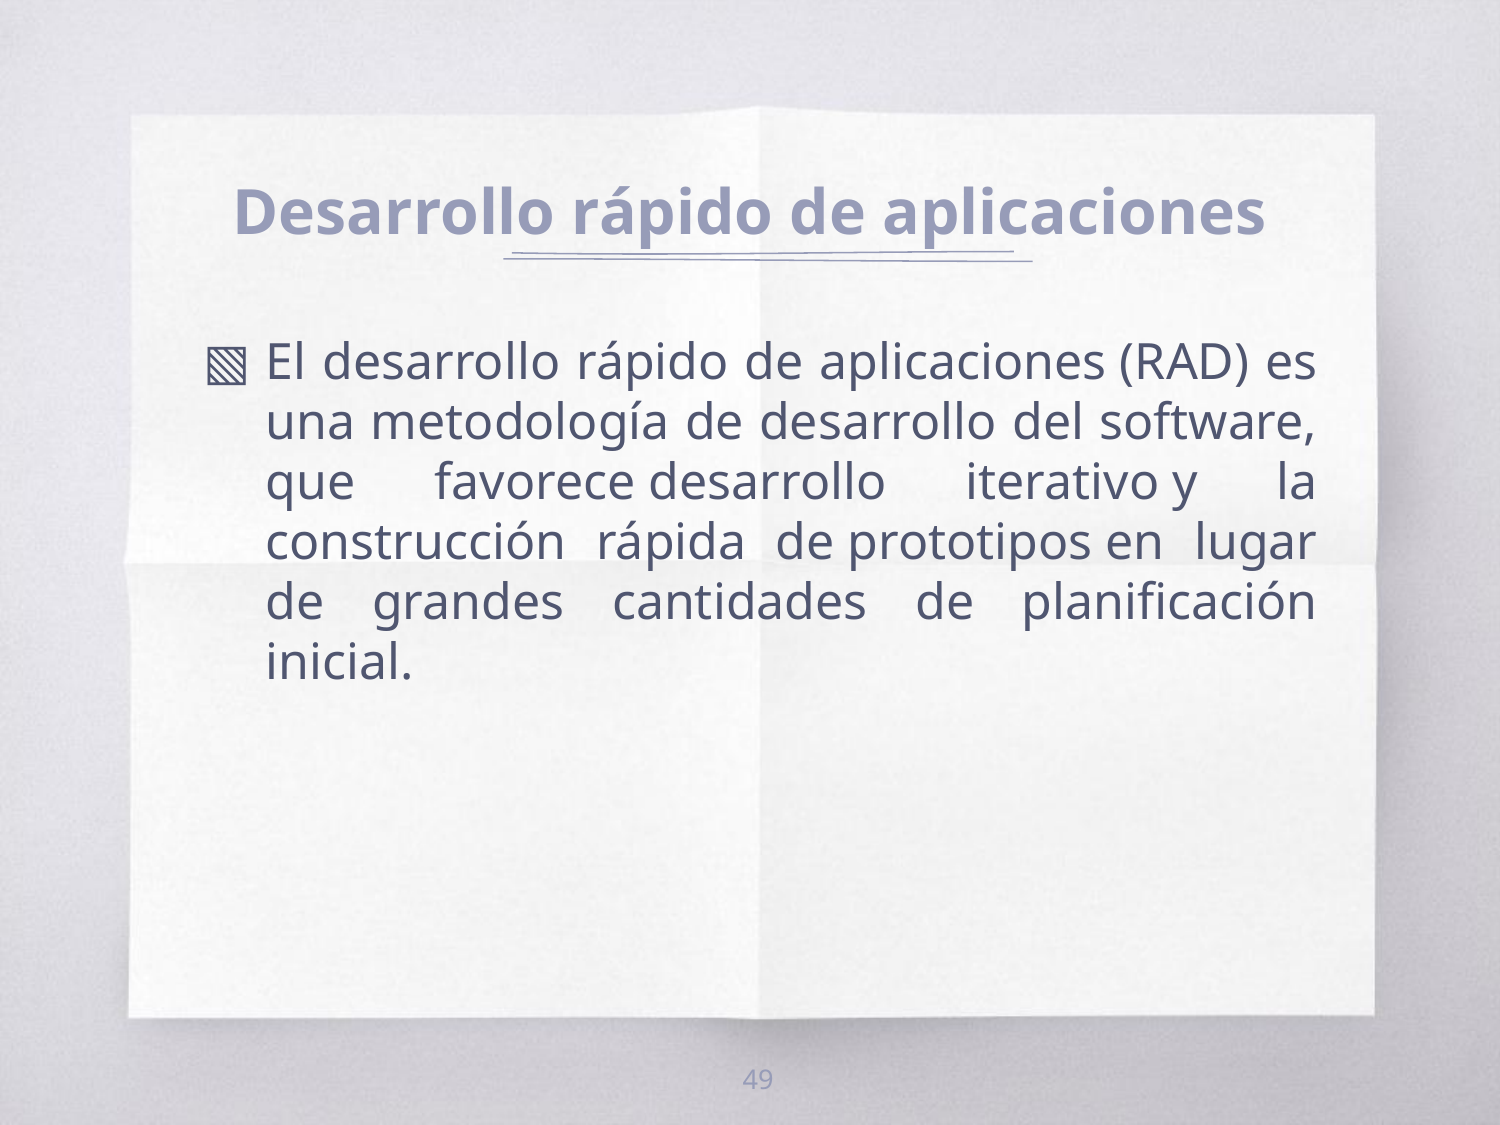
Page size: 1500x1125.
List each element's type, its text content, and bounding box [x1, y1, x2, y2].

list El desarrollo rápido de aplicaciones (RAD) es una metodología de desarrollo del software, que favorece desarrollo iterativo y la construcción rápida de prototipos en lugar de grandes cantidades de planificación inicial. [175, 314, 1334, 985]
slide_number 49 [713, 1047, 804, 1113]
picture [0, 0, 1500, 1125]
title Desarrollo rápido de aplicaciones [168, 113, 1332, 263]
